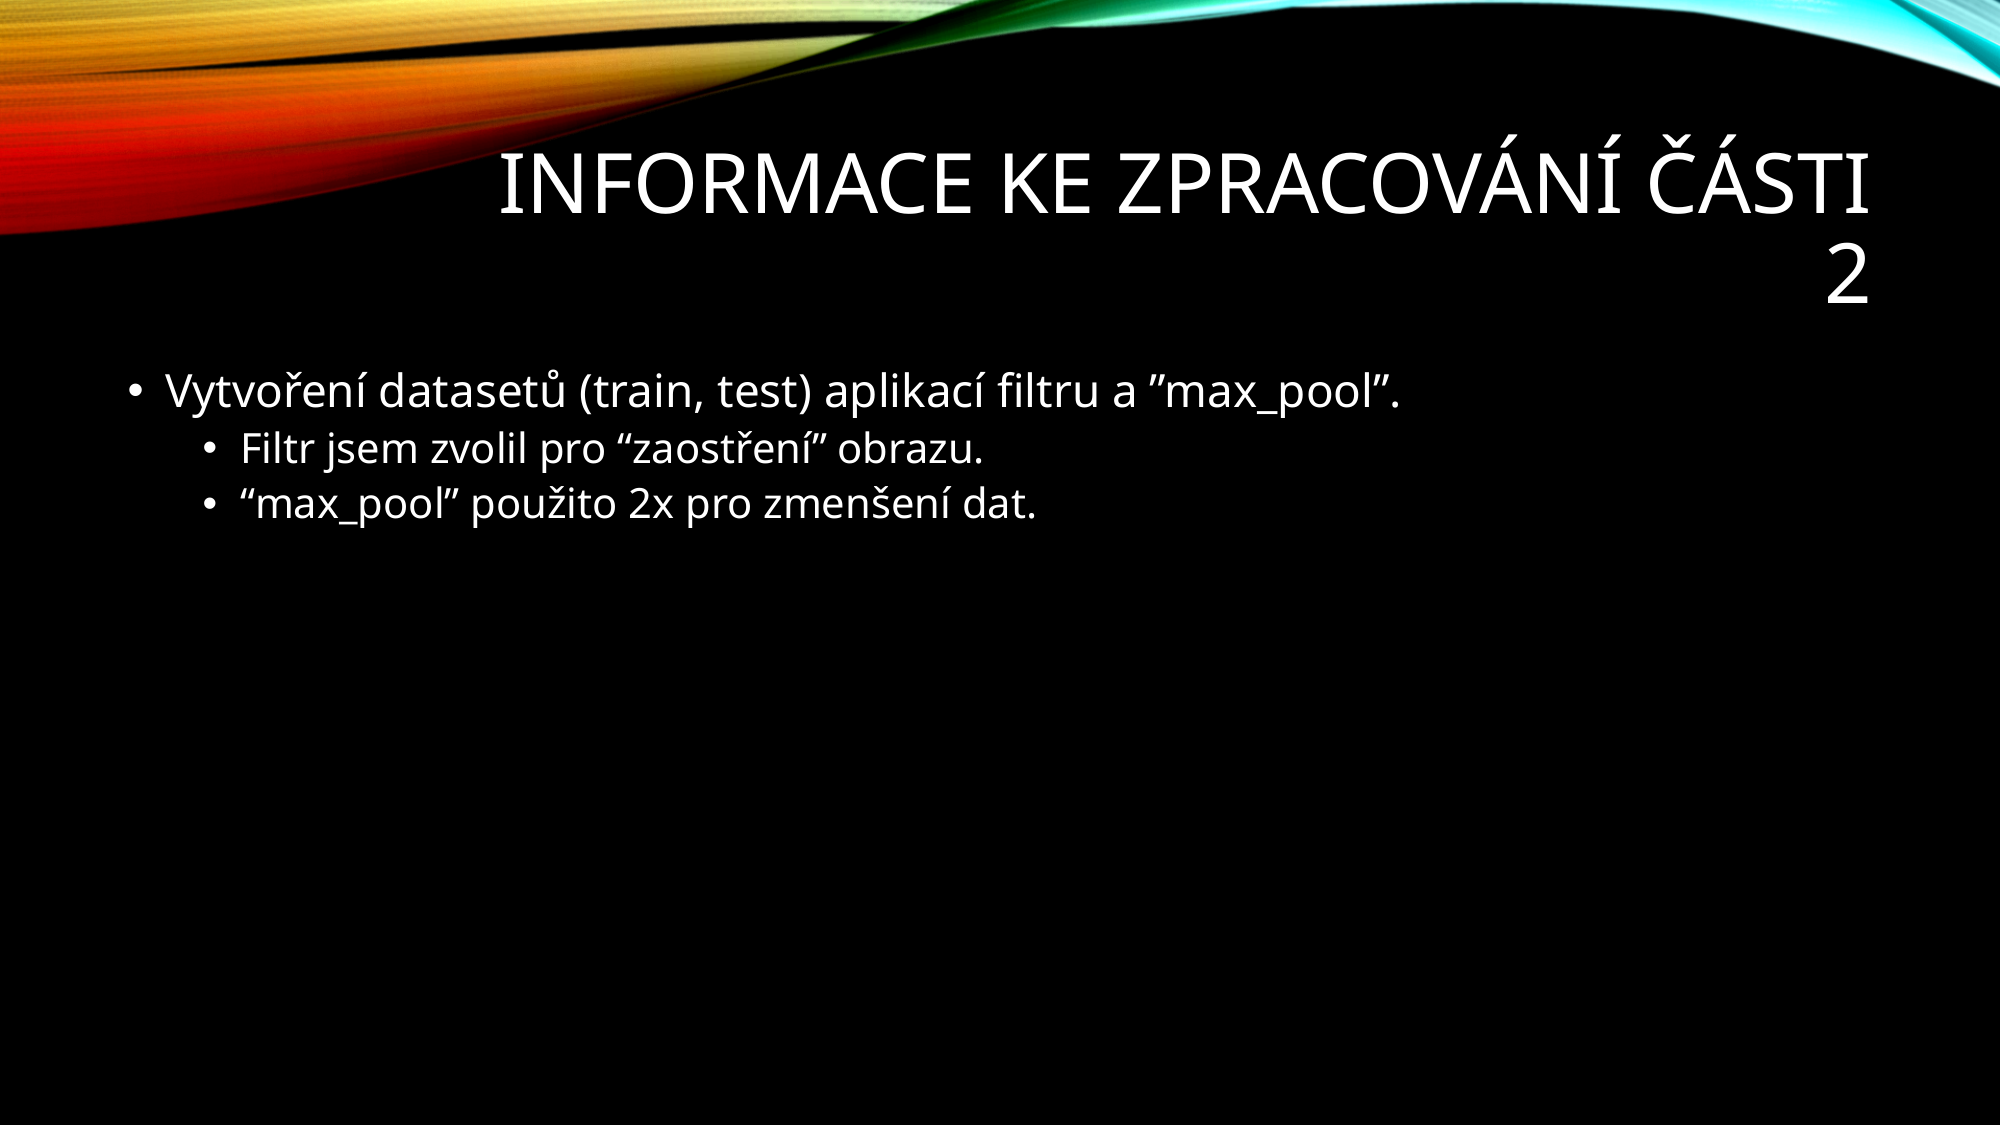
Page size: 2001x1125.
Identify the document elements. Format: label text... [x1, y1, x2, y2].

list Vytvoření datasetů (train, test) aplikací filtru a ”max_pool”. Filtr jsem zvolil pro “zaostření” obrazu. “max_pool” použito 2x pro zmenšení dat. [112, 360, 1888, 1021]
picture [0, 0, 2000, 237]
title Informace ke zpracování části 2 [474, 125, 1888, 338]
